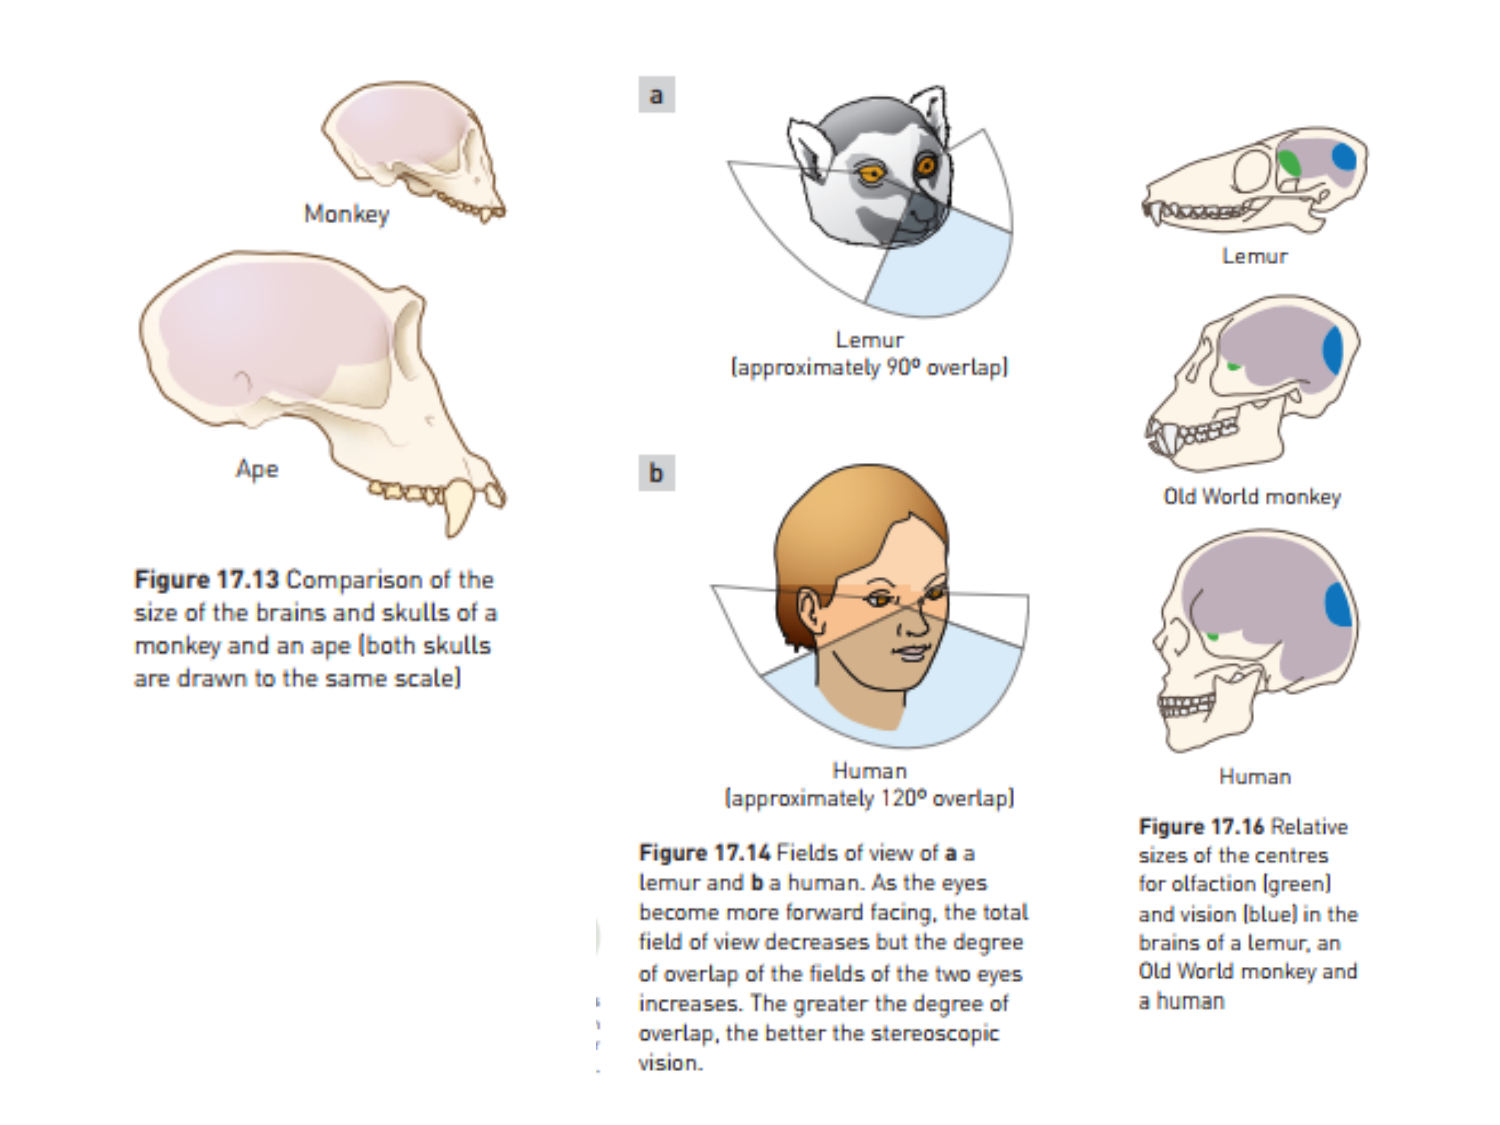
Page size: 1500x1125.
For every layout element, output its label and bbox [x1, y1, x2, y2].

picture [64, 54, 529, 705]
picture [1115, 89, 1449, 1037]
picture [596, 54, 1046, 1112]
